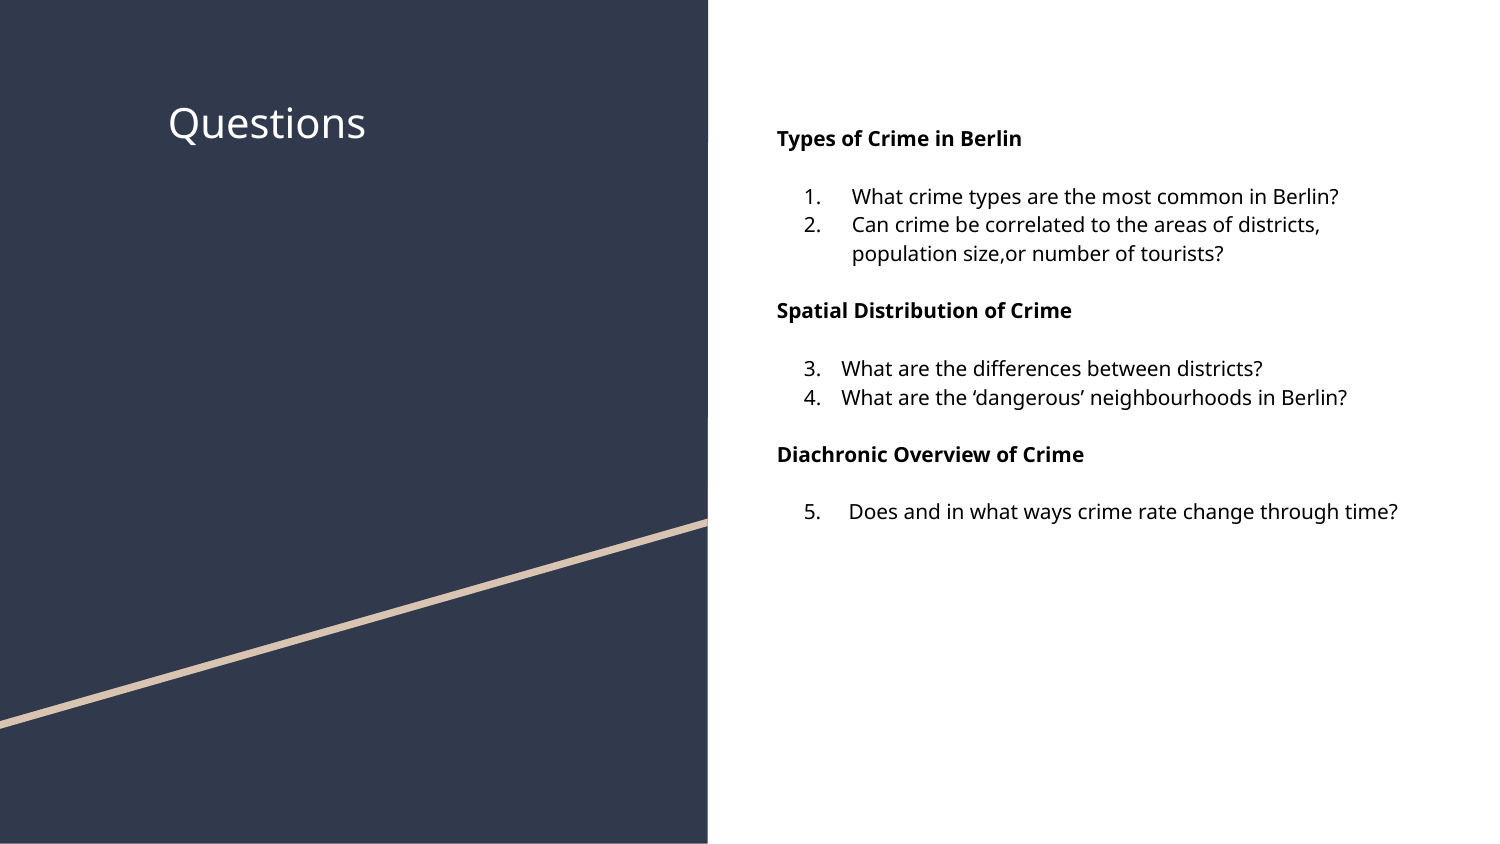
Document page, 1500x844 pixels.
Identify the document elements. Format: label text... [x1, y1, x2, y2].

list Types of Crime in Berlin What crime types are the most common in Berlin? Can crime be correlated to the areas of districts, population size,or number of tourists? Spatial Distribution of Crime What are the differences between districts? What are the ‘dangerous’ neighbourhoods in Berlin? Diachronic Overview of Crime 5. Does and in what ways crime rate change through time? [761, 82, 1446, 755]
title Questions [152, 82, 660, 494]
